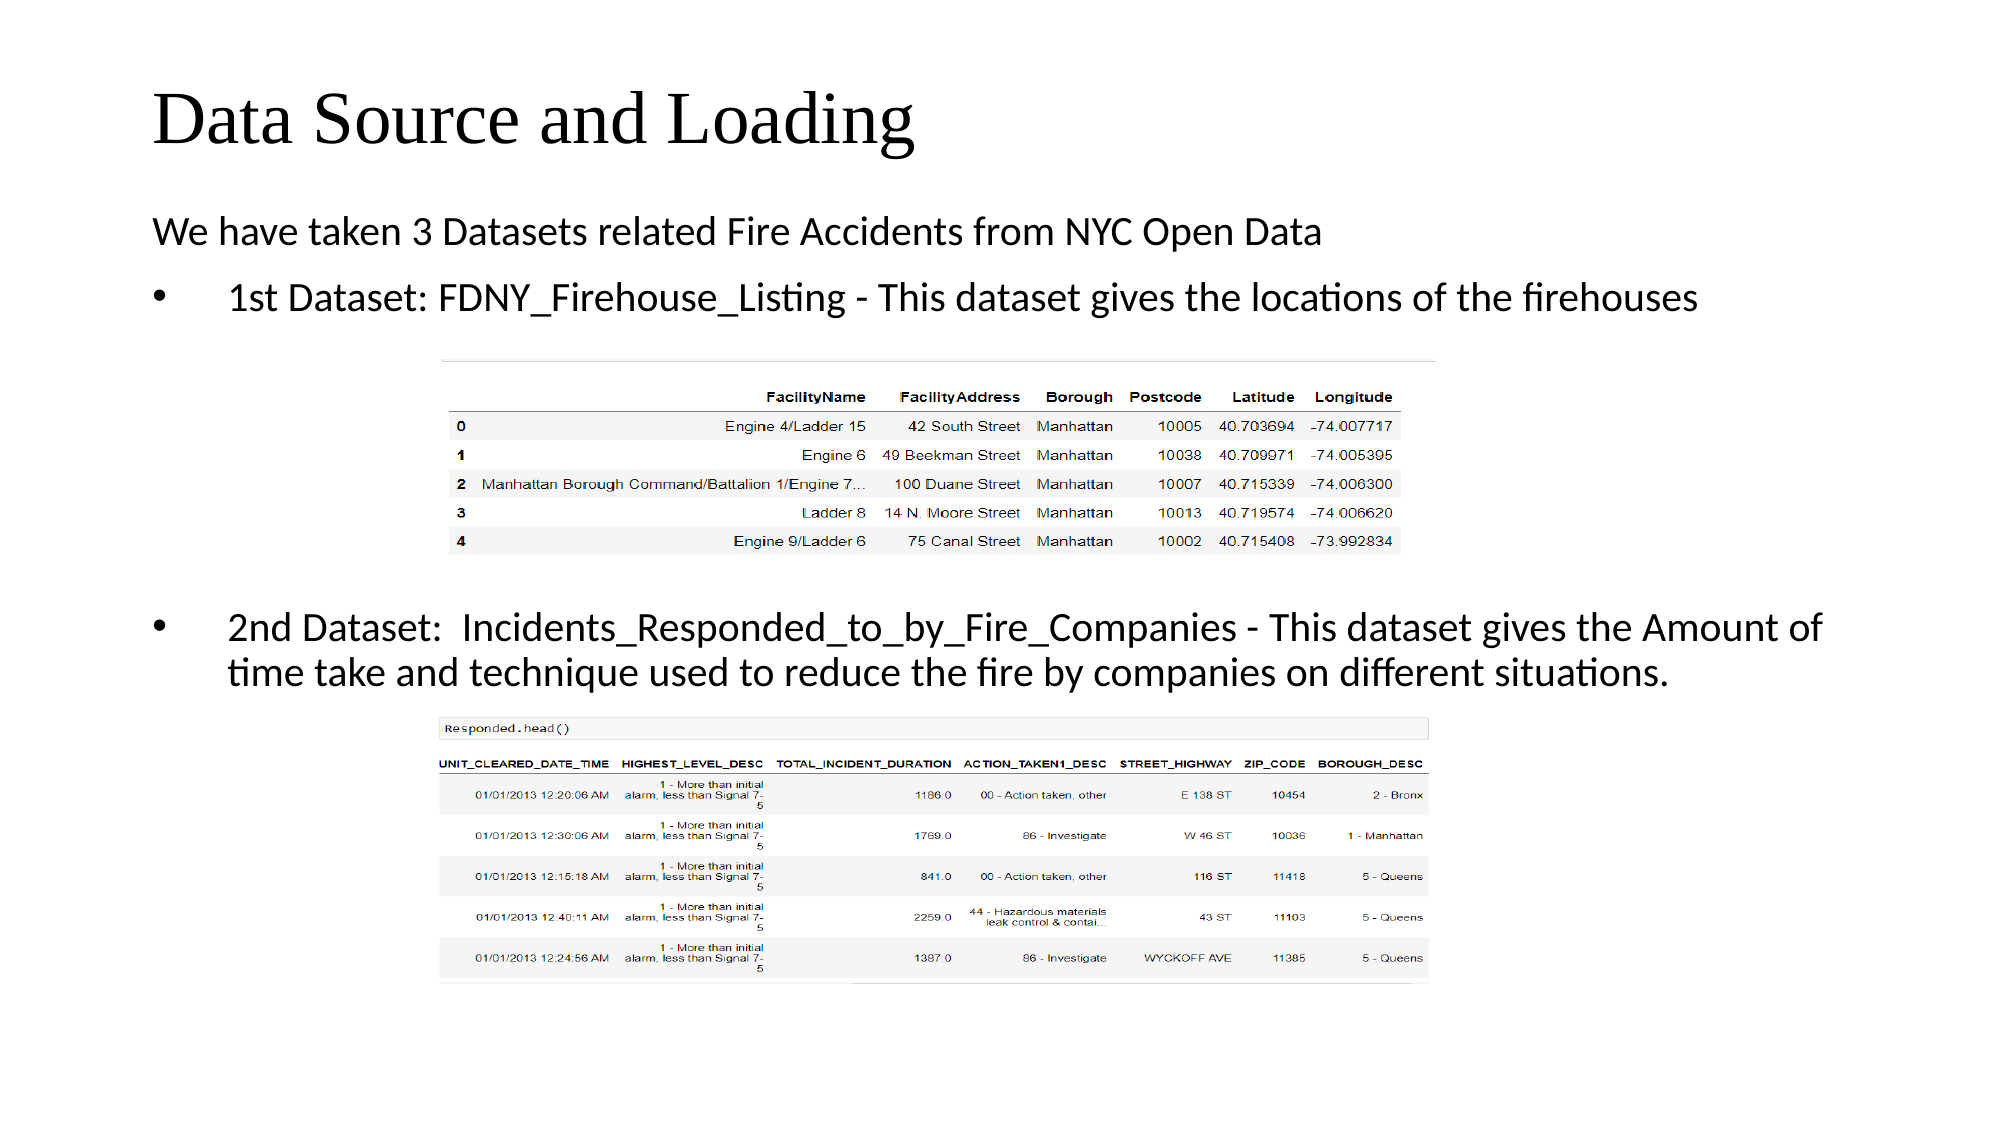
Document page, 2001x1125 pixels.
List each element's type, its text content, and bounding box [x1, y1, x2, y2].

title Data Source and Loading [137, 59, 1863, 178]
list We have taken 3 Datasets related Fire Accidents from NYC Open Data 1st Dataset: FDNY_Firehouse_Listing - This dataset gives the locations of the firehouses 2nd Dataset: Incidents_Responded_to_by_Fire_Companies - This dataset gives the Amount of time take and technique used to reduce the fire by companies on different situations. [137, 202, 1863, 1014]
picture [435, 359, 1436, 571]
picture [435, 714, 1436, 984]
